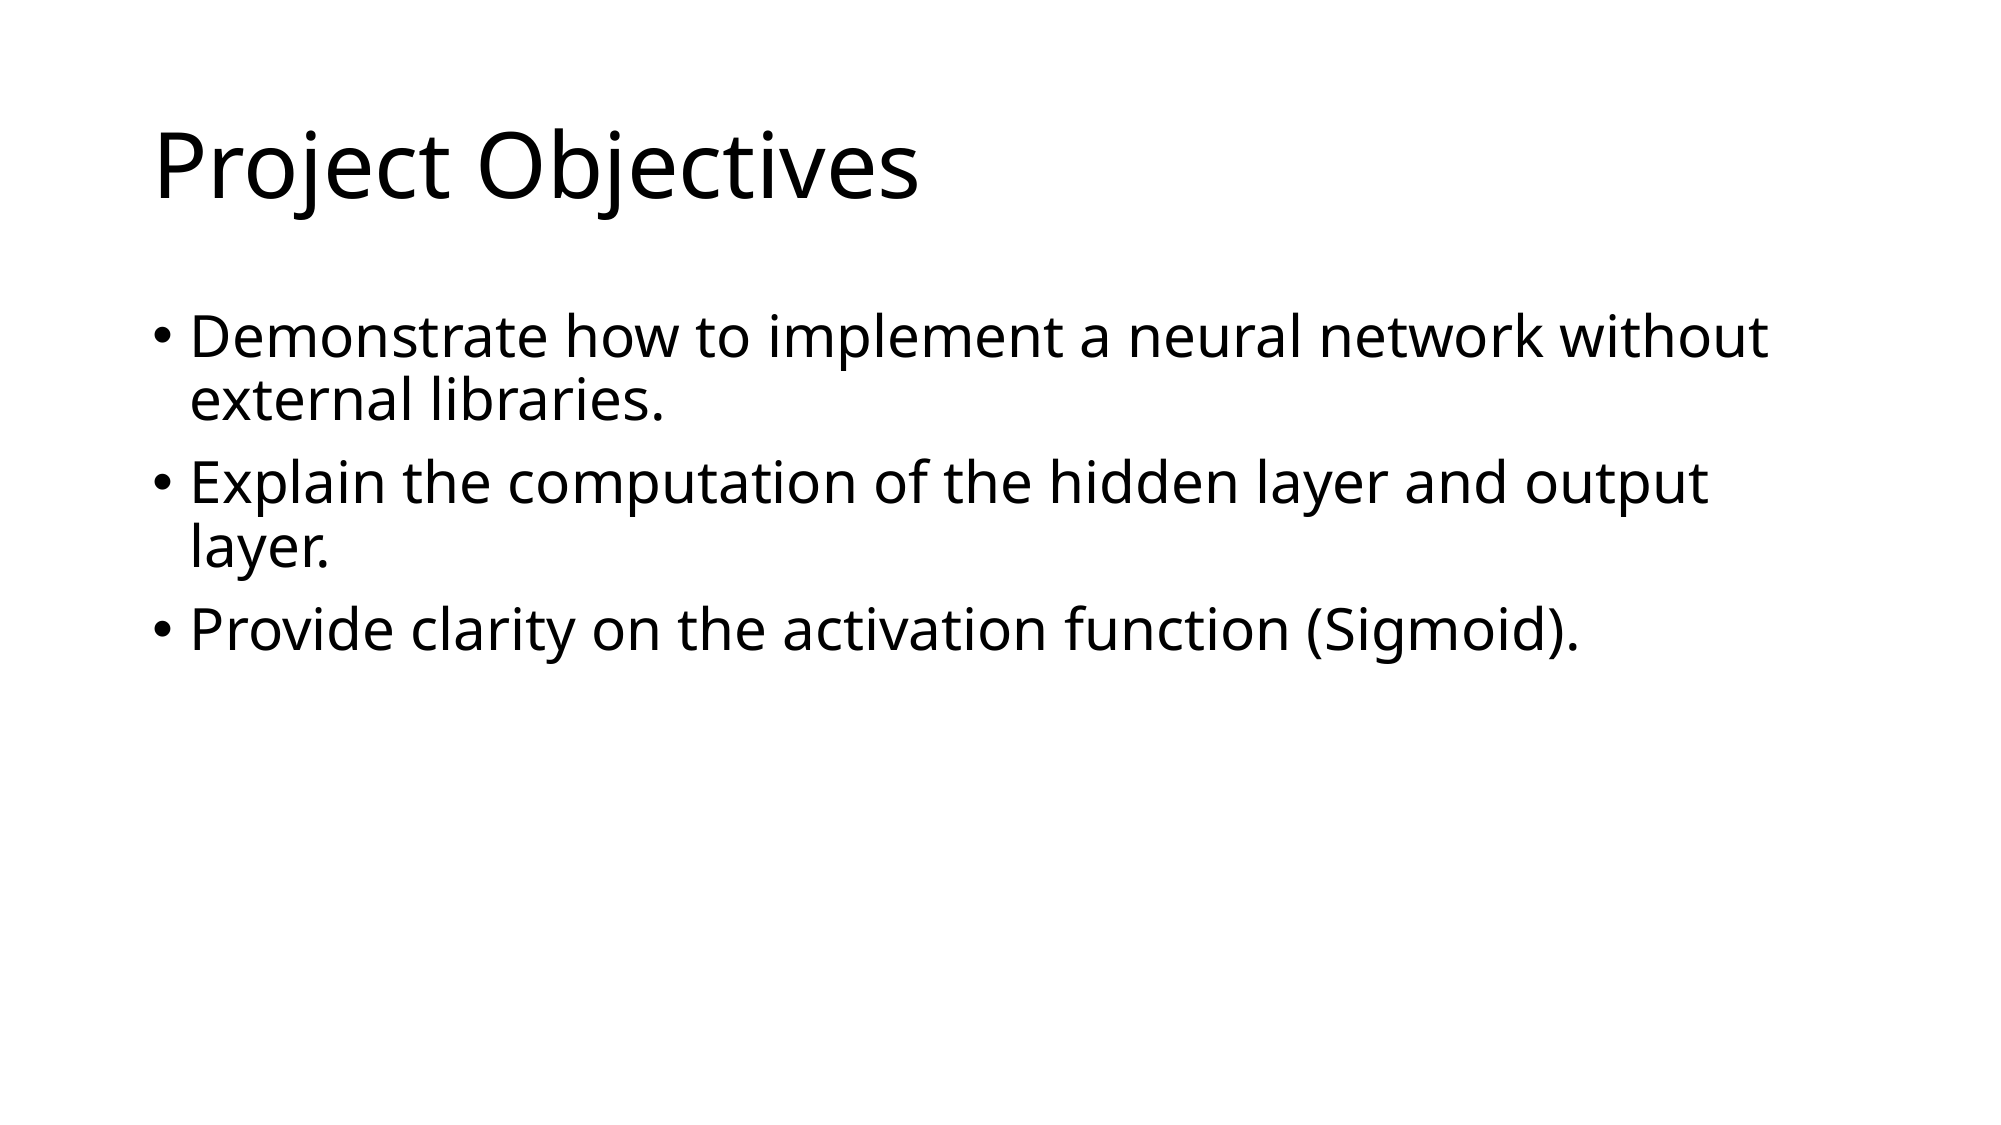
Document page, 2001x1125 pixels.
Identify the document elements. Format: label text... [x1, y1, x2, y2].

title Project Objectives [137, 59, 1863, 278]
list Demonstrate how to implement a neural network without external libraries. Explain the computation of the hidden layer and output layer. Provide clarity on the activation function (Sigmoid). [137, 299, 1863, 1014]
